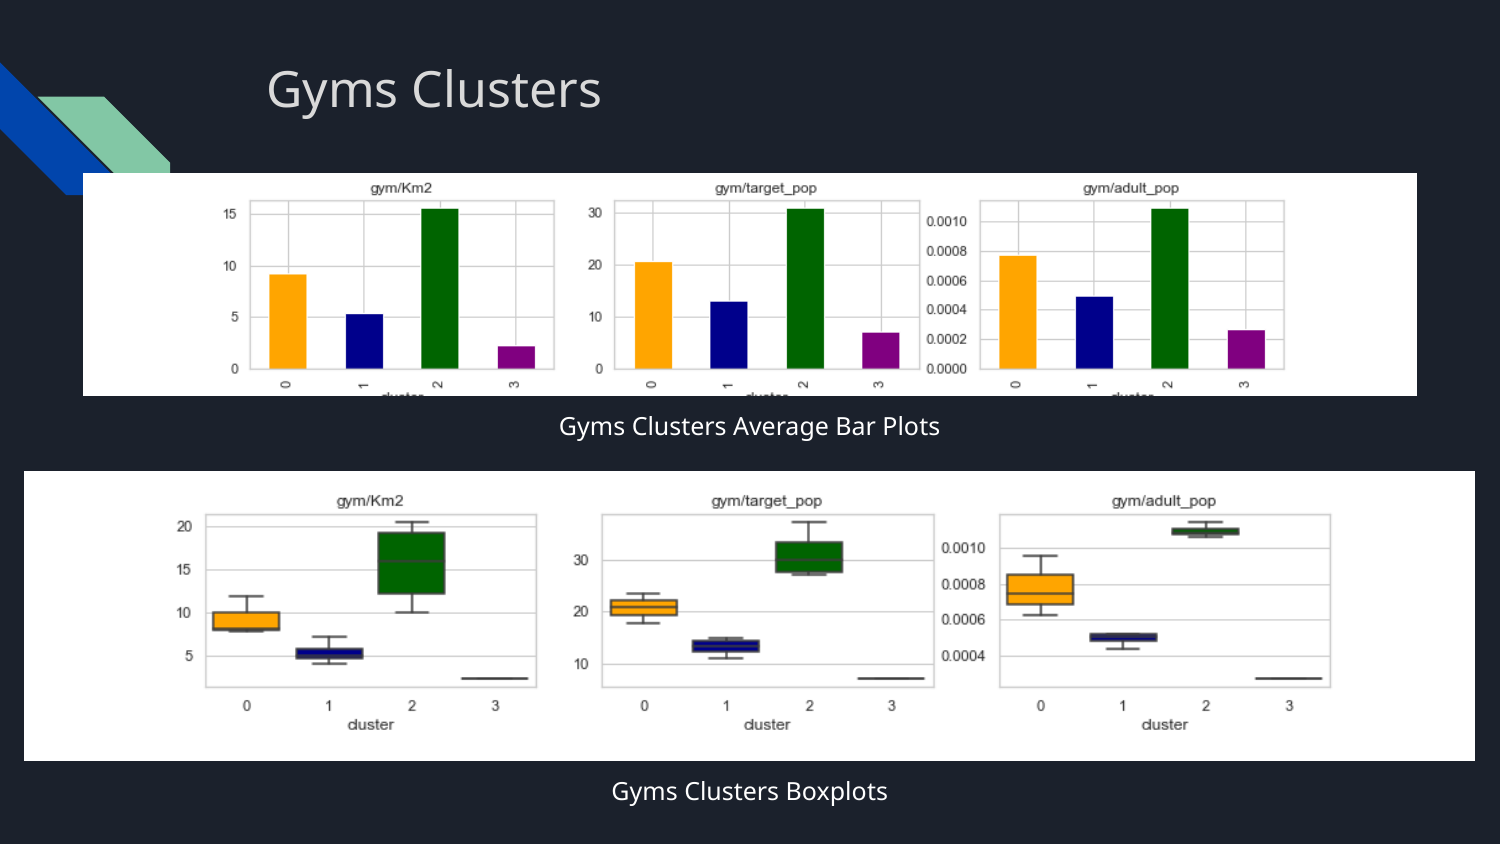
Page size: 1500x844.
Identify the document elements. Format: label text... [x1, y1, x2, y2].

picture [24, 471, 1476, 761]
picture [83, 173, 1417, 396]
text_box Gyms Clusters Average Bar Plots [354, 405, 1146, 456]
title Gyms Clusters [251, 0, 1200, 171]
text_box Gyms Clusters Boxplots [354, 769, 1146, 821]
